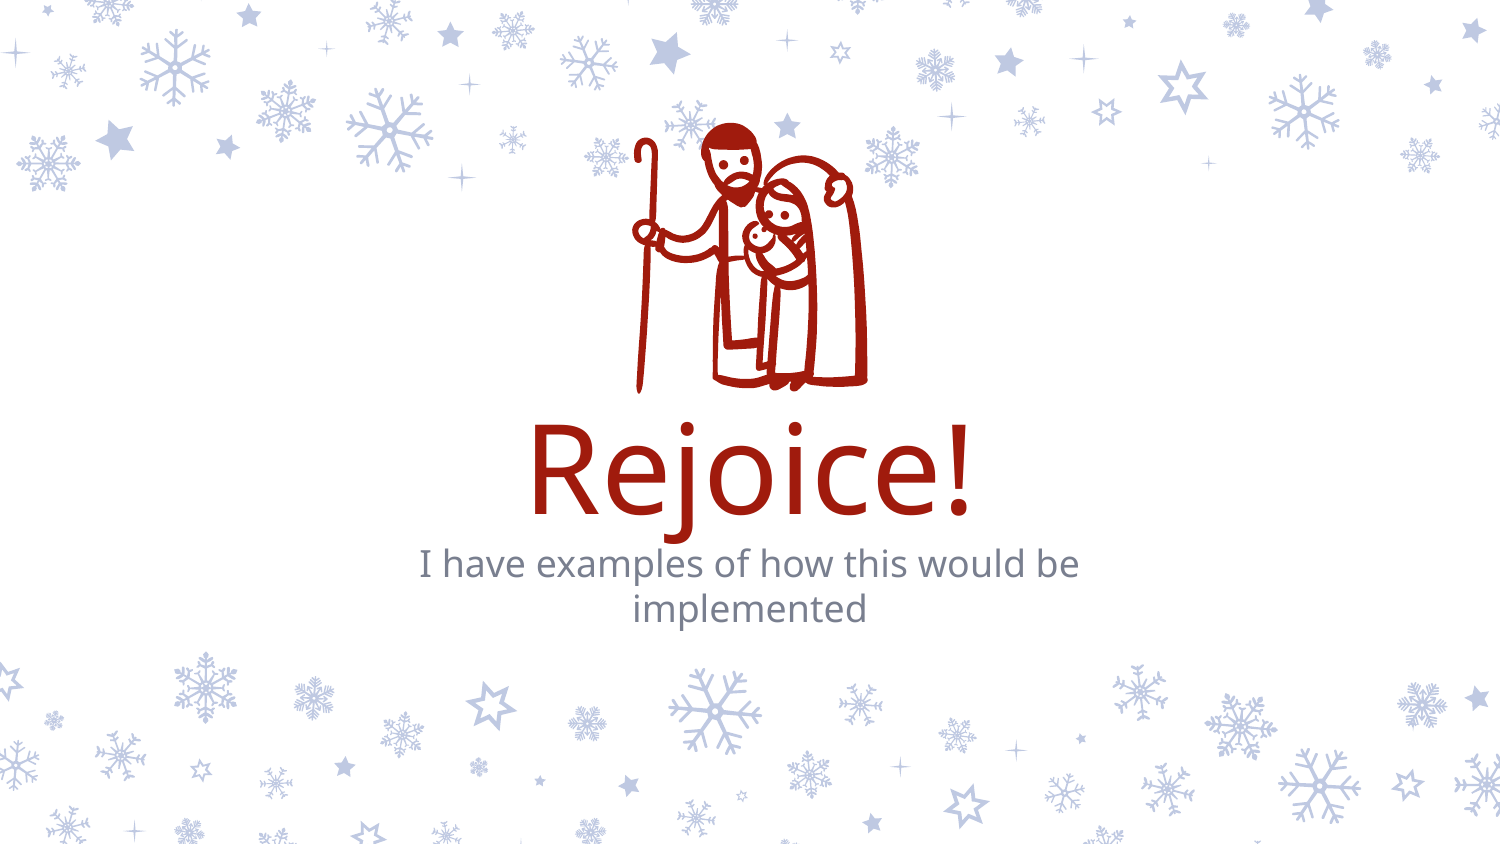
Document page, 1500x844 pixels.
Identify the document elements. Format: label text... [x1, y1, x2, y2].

subtitle I have examples of how this would be implemented [337, 525, 1163, 654]
text_box [632, 122, 868, 394]
title Rejoice! [337, 369, 1163, 525]
